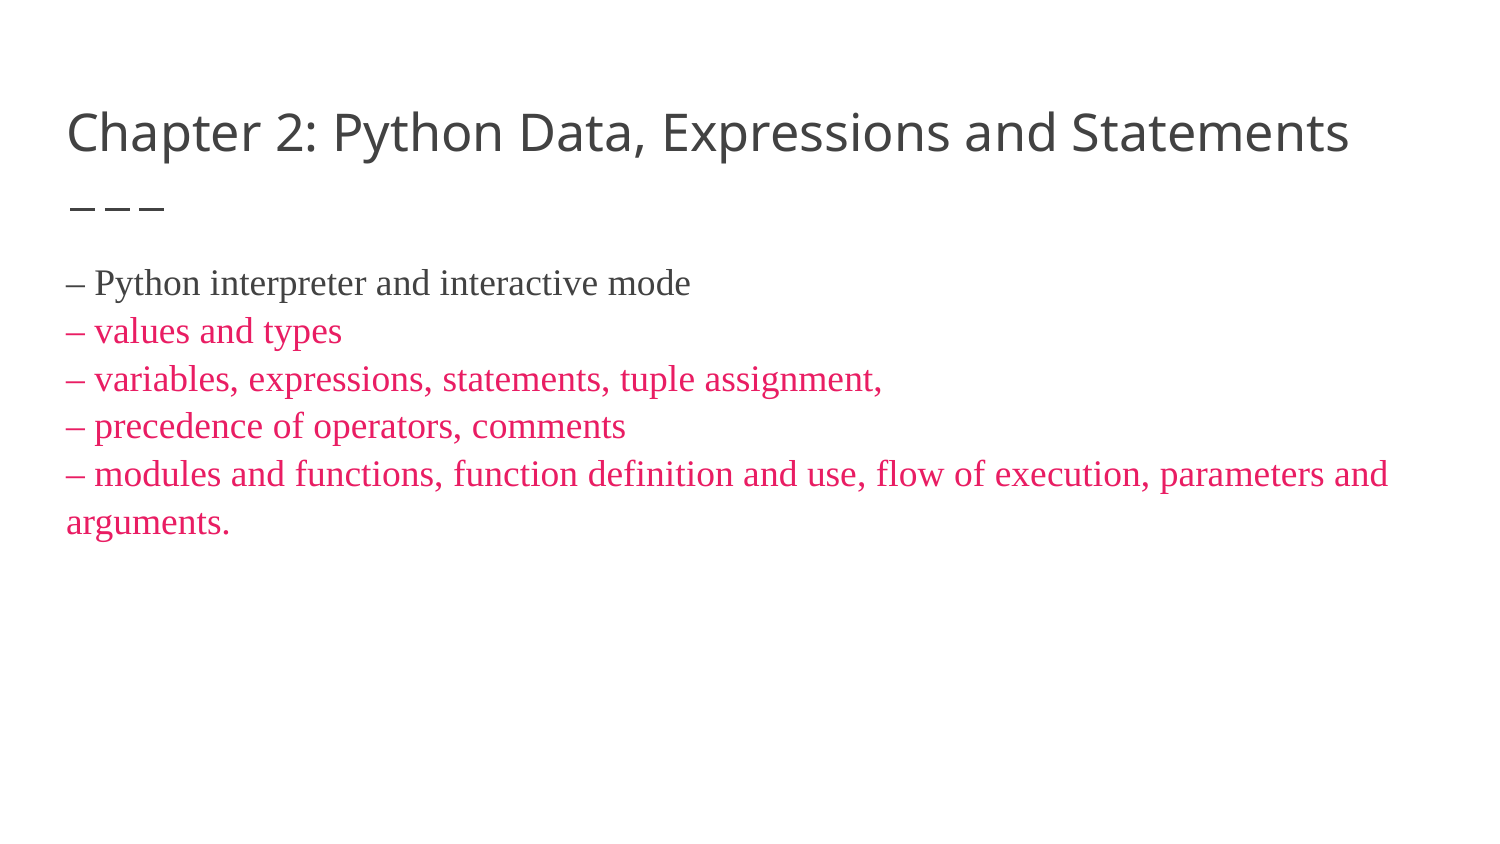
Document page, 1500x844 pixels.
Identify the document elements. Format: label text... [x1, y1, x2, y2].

list – Python interpreter and interactive mode – values and types – variables, expressions, statements, tuple assignment, – precedence of operators, comments – modules and functions, function definition and use, flow of execution, parameters and arguments. [51, 240, 1449, 750]
title Chapter 2: Python Data, Expressions and Statements [51, 61, 1449, 182]
